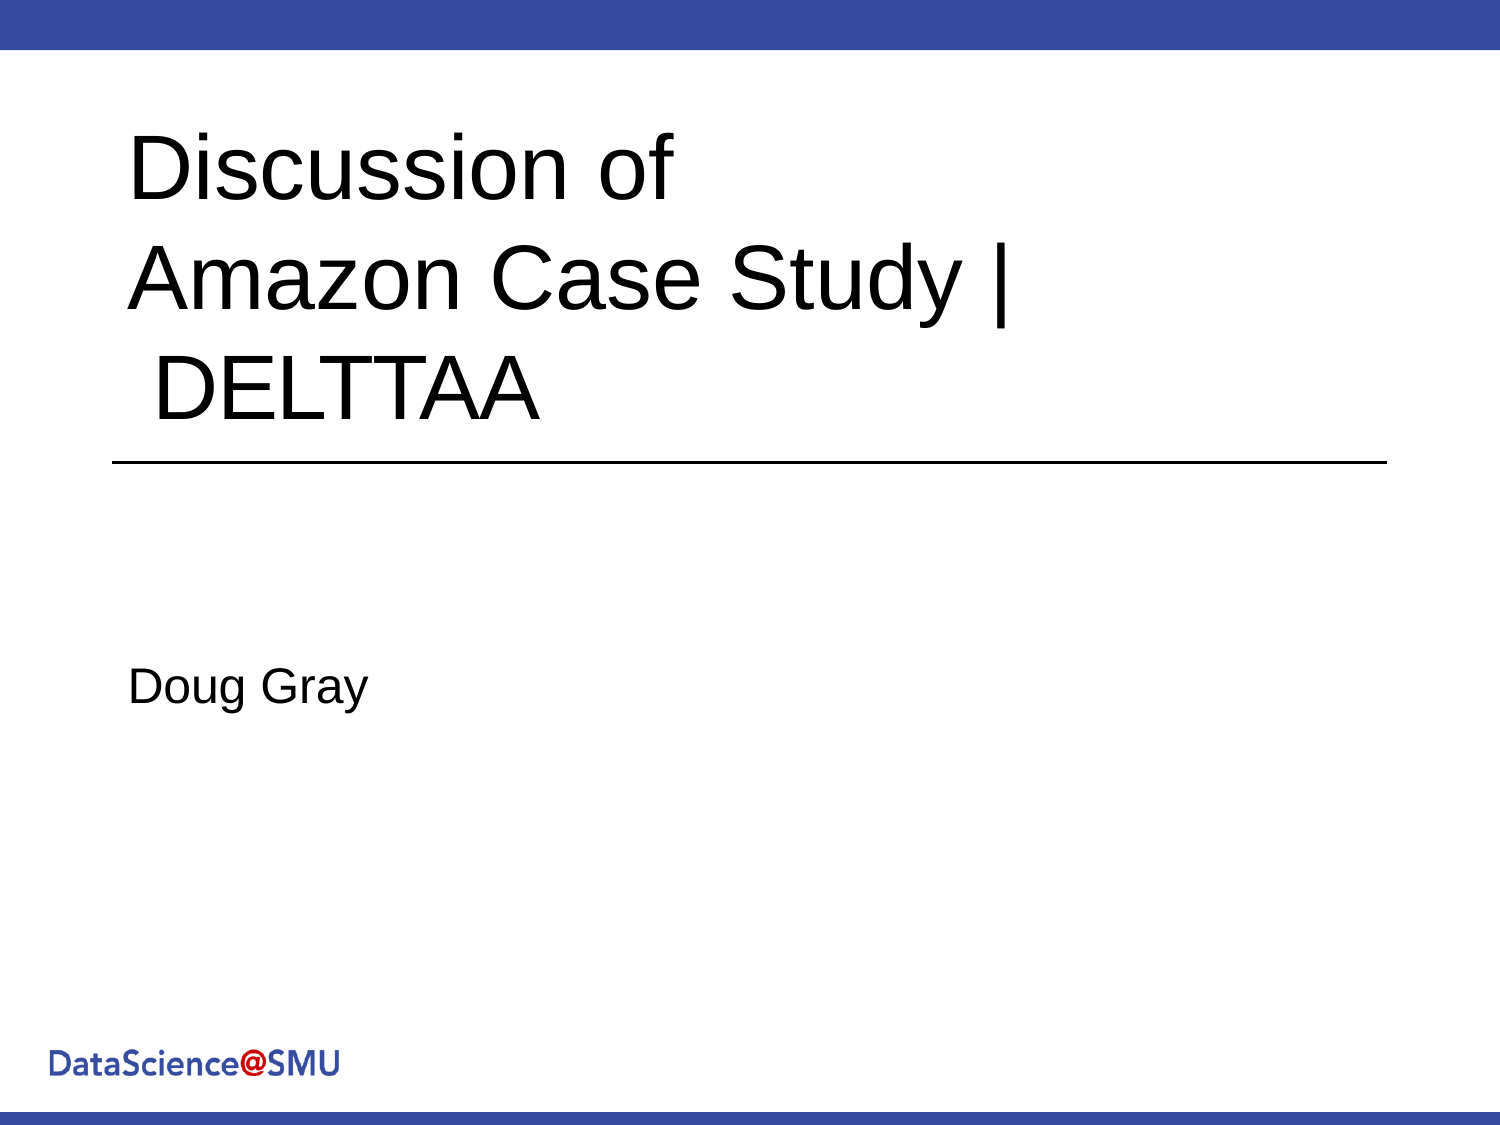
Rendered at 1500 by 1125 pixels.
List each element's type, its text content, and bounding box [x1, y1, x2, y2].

text_box Discussion of Amazon Case Study | DELTTAA [125, 105, 1016, 438]
picture [49, 1049, 339, 1076]
text_box Doug Gray [125, 651, 372, 714]
